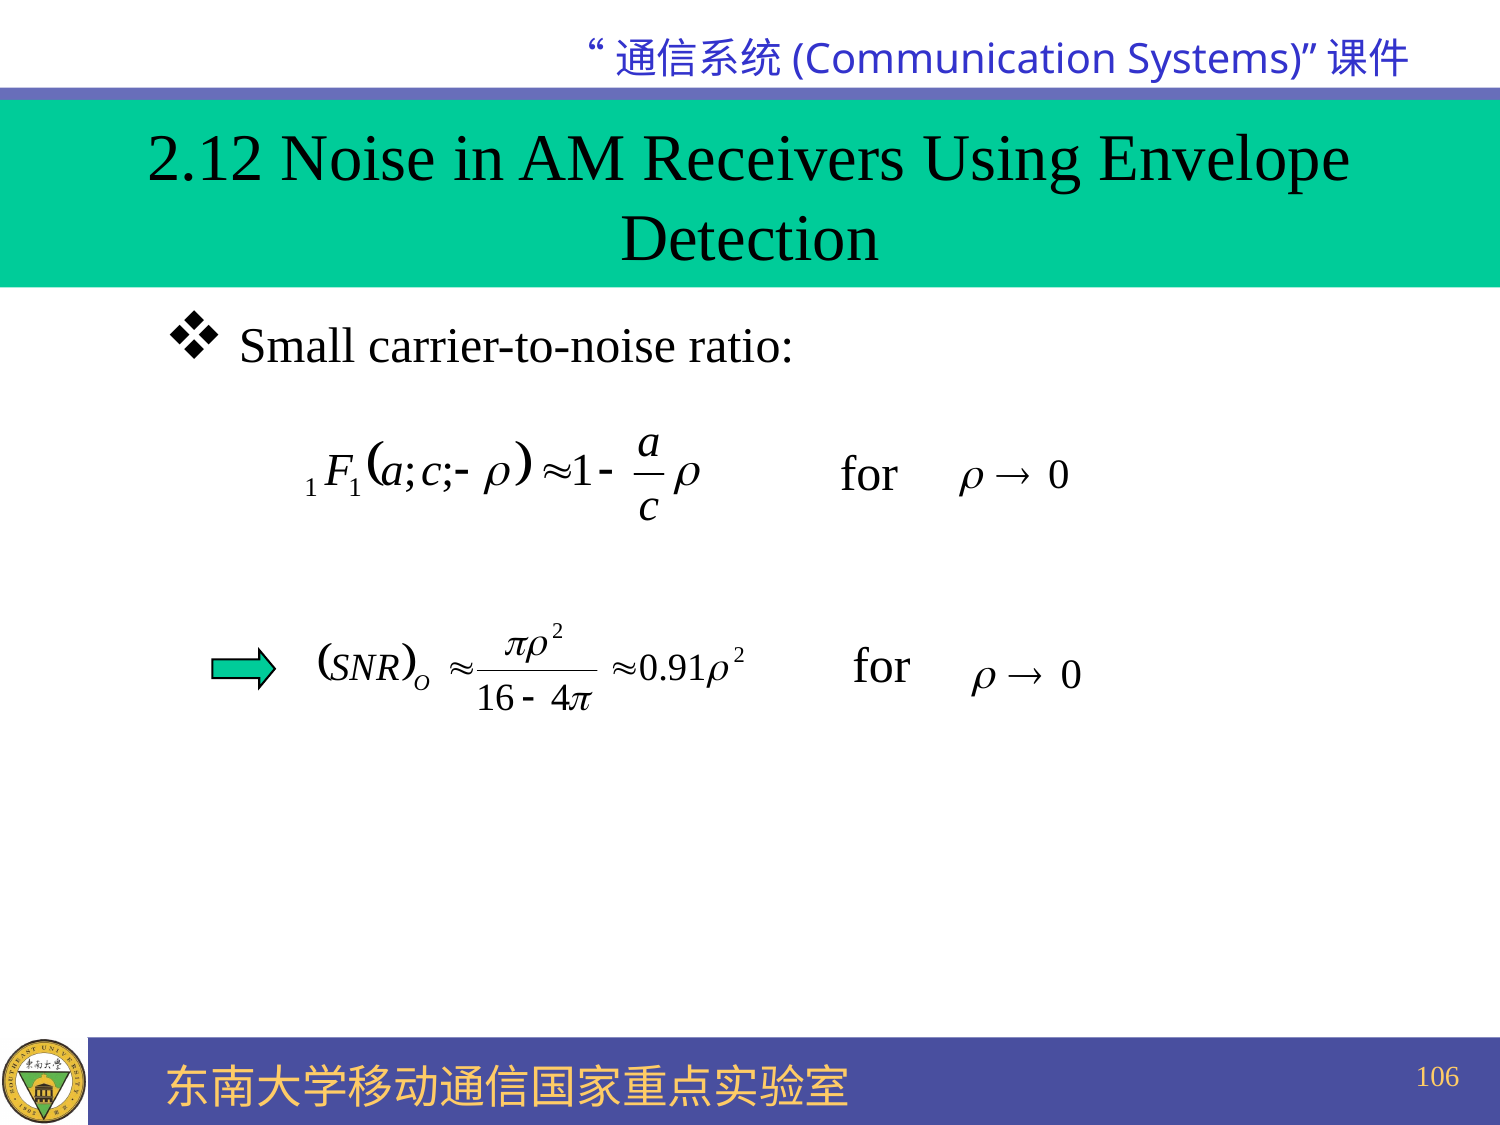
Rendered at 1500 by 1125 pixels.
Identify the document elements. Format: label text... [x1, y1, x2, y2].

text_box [312, 612, 751, 719]
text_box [962, 649, 1088, 706]
text_box 2.12 Noise in AM Receivers Using Envelope Detection [0, 99, 1500, 288]
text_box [299, 412, 713, 532]
picture [0, 1038, 88, 1125]
slide_number 106 [1299, 1050, 1475, 1125]
text_box [212, 650, 275, 688]
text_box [949, 449, 1076, 506]
text_box Small carrier-to-noise ratio: for for [74, 312, 1425, 1000]
